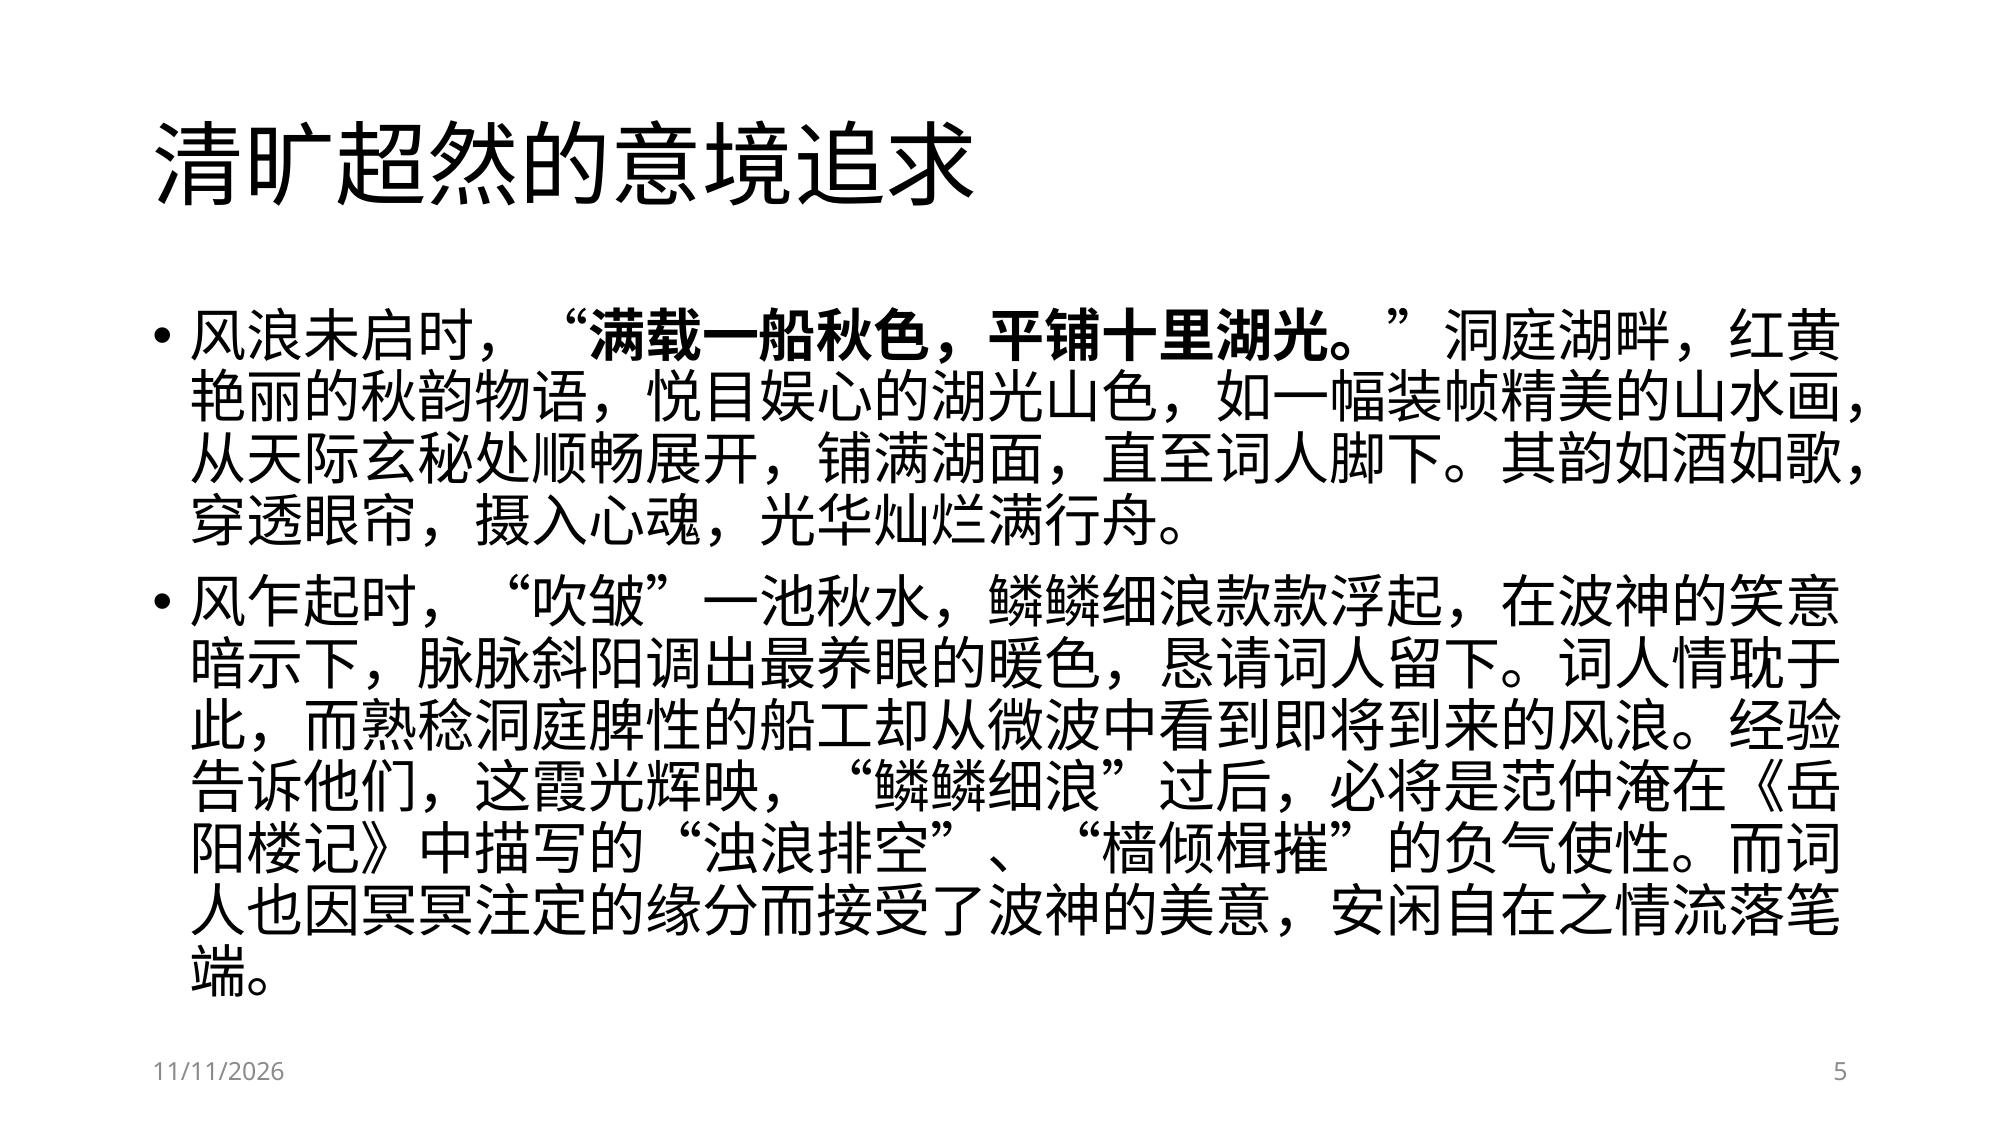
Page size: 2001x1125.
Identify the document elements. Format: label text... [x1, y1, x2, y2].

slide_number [137, 1042, 588, 1103]
slide_number 5 [1412, 1042, 1863, 1103]
title 清旷超然的意境追求 [137, 59, 1863, 278]
list 风浪未启时，“满载一船秋色，平铺十里湖光。”洞庭湖畔，红黄艳丽的秋韵物语，悦目娱心的湖光山色，如一幅装帧精美的山水画，从天际玄秘处顺畅展开，铺满湖面，直至词人脚下。其韵如酒如歌，穿透眼帘，摄入心魂，光华灿烂满行舟。 风乍起时，“吹皱”一池秋水，鳞鳞细浪款款浮起，在波神的笑意暗示下，脉脉斜阳调出最养眼的暖色，恳请词人留下。词人情耽于此，而熟稔洞庭脾性的船工却从微波中看到即将到来的风浪。经验告诉他们，这霞光辉映，“鳞鳞细浪”过后，必将是范仲淹在《岳阳楼记》中描写的“浊浪排空”、“樯倾楫摧”的负气使性。而词人也因冥冥注定的缘分而接受了波神的美意，安闲自在之情流落笔端。 [137, 299, 1863, 1014]
